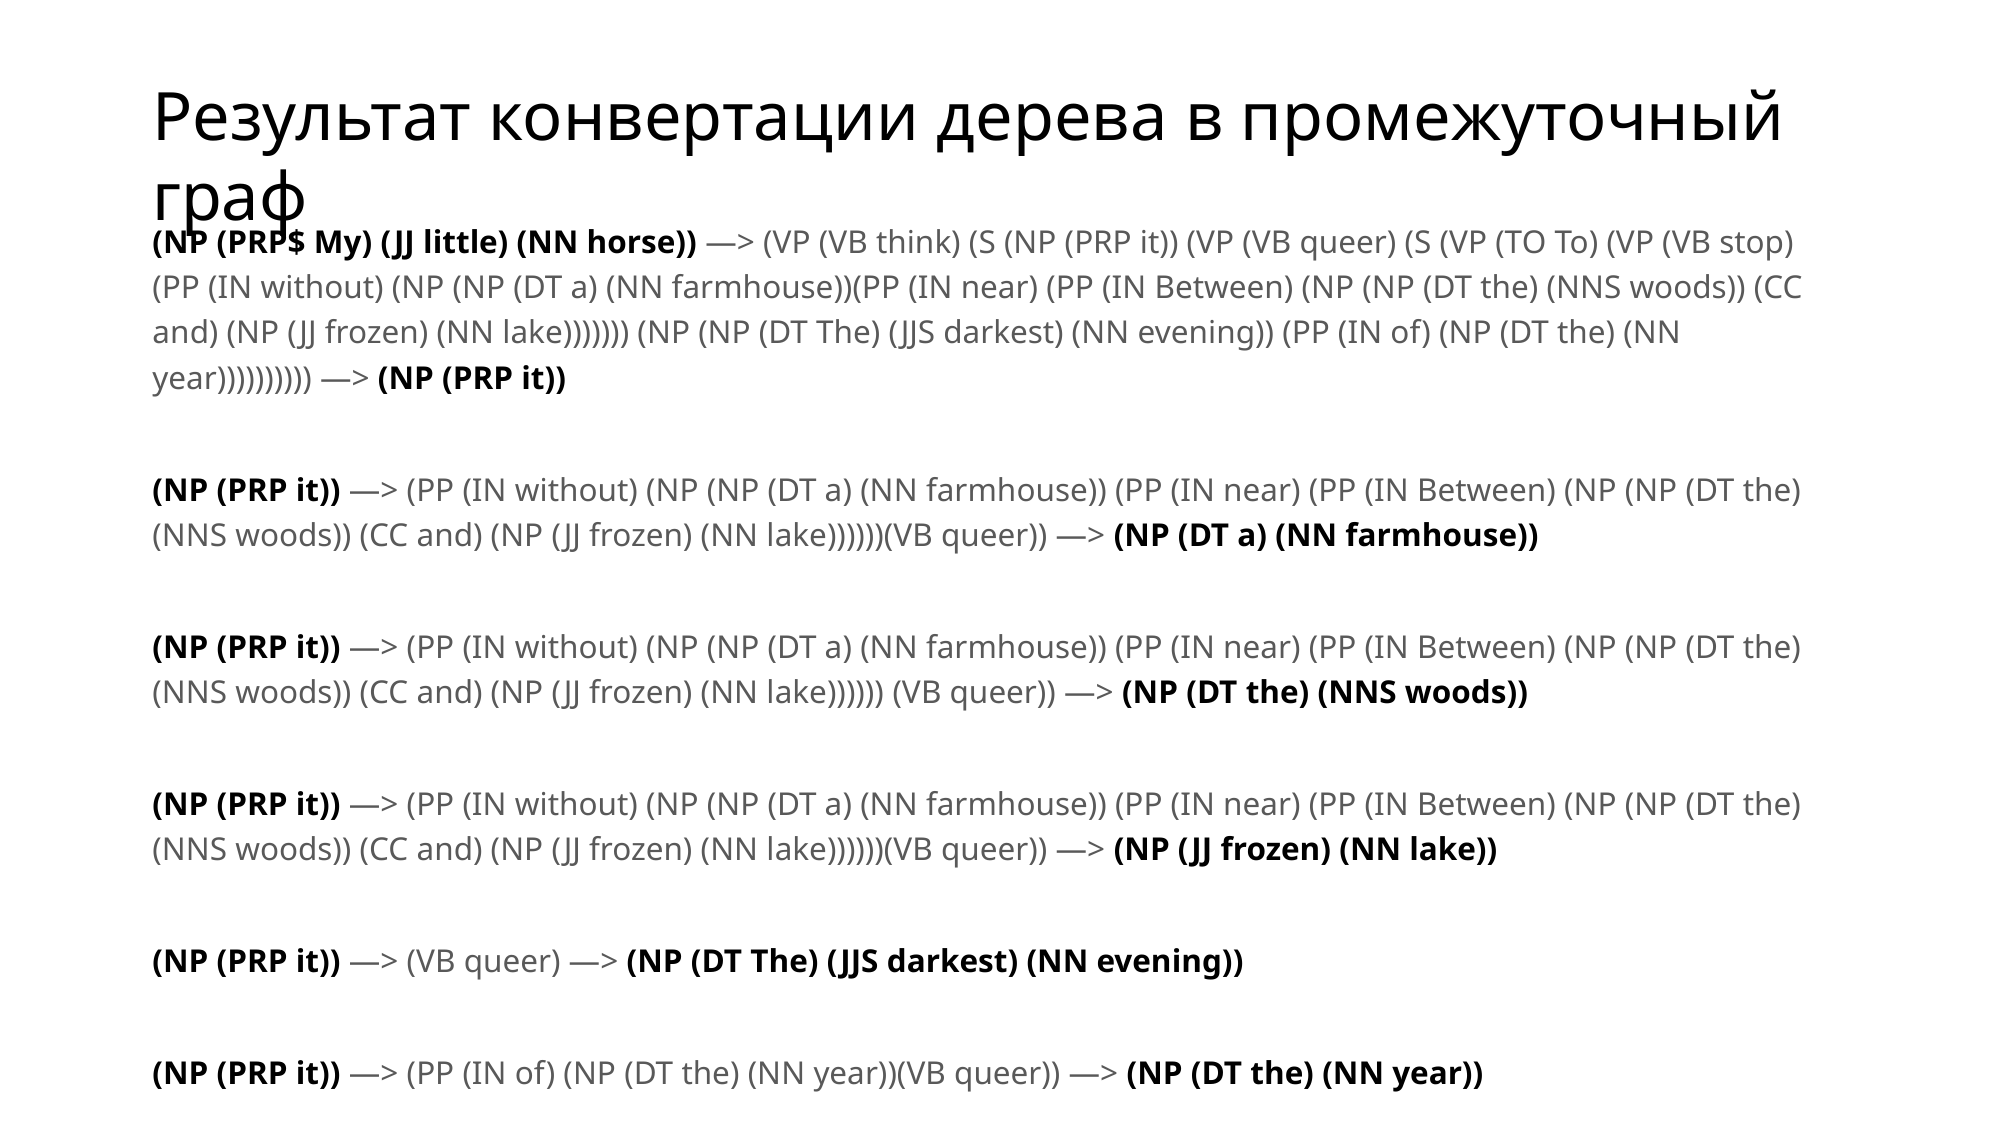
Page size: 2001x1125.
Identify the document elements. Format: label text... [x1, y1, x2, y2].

text_box Результат конвертации дерева в промежуточный граф [137, 66, 1967, 242]
list (NP (PRP$ My) (JJ little) (NN horse)) —> (VP (VB think) (S (NP (PRP it)) (VP (VB queer) (S (VP (TO To) (VP (VB stop) (PP (IN without) (NP (NP (DT a) (NN farmhouse))(PP (IN near) (PP (IN Between) (NP (NP (DT the) (NNS woods)) (CC and) (NP (JJ frozen) (NN lake))))))) (NP (NP (DT The) (JJS darkest) (NN evening)) (PP (IN of) (NP (DT the) (NN year)))))))))) —> (NP (PRP it)) (NP (PRP it)) —> (PP (IN without) (NP (NP (DT a) (NN farmhouse)) (PP (IN near) (PP (IN Between) (NP (NP (DT the) (NNS woods)) (CC and) (NP (JJ frozen) (NN lake))))))(VB queer)) —> (NP (DT a) (NN farmhouse)) (NP (PRP it)) —> (PP (IN without) (NP (NP (DT a) (NN farmhouse)) (PP (IN near) (PP (IN Between) (NP (NP (DT the) (NNS woods)) (CC and) (NP (JJ frozen) (NN lake)))))) (VB queer)) —> (NP (DT the) (NNS woods)) (NP (PRP it)) —> (PP (IN without) (NP (NP (DT a) (NN farmhouse)) (PP (IN near) (PP (IN Between) (NP (NP (DT the) (NNS woods)) (CC and) (NP (JJ frozen) (NN lake))))))(VB queer)) —> (NP (JJ frozen) (NN lake)) (NP (PRP it)) —> (VB queer) —> (NP (DT The) (JJS darkest) (NN evening)) (NP (PRP it)) —> (PP (IN of) (NP (DT the) (NN year))(VB queer)) —> (NP (DT the) (NN year)) [137, 242, 1863, 1106]
